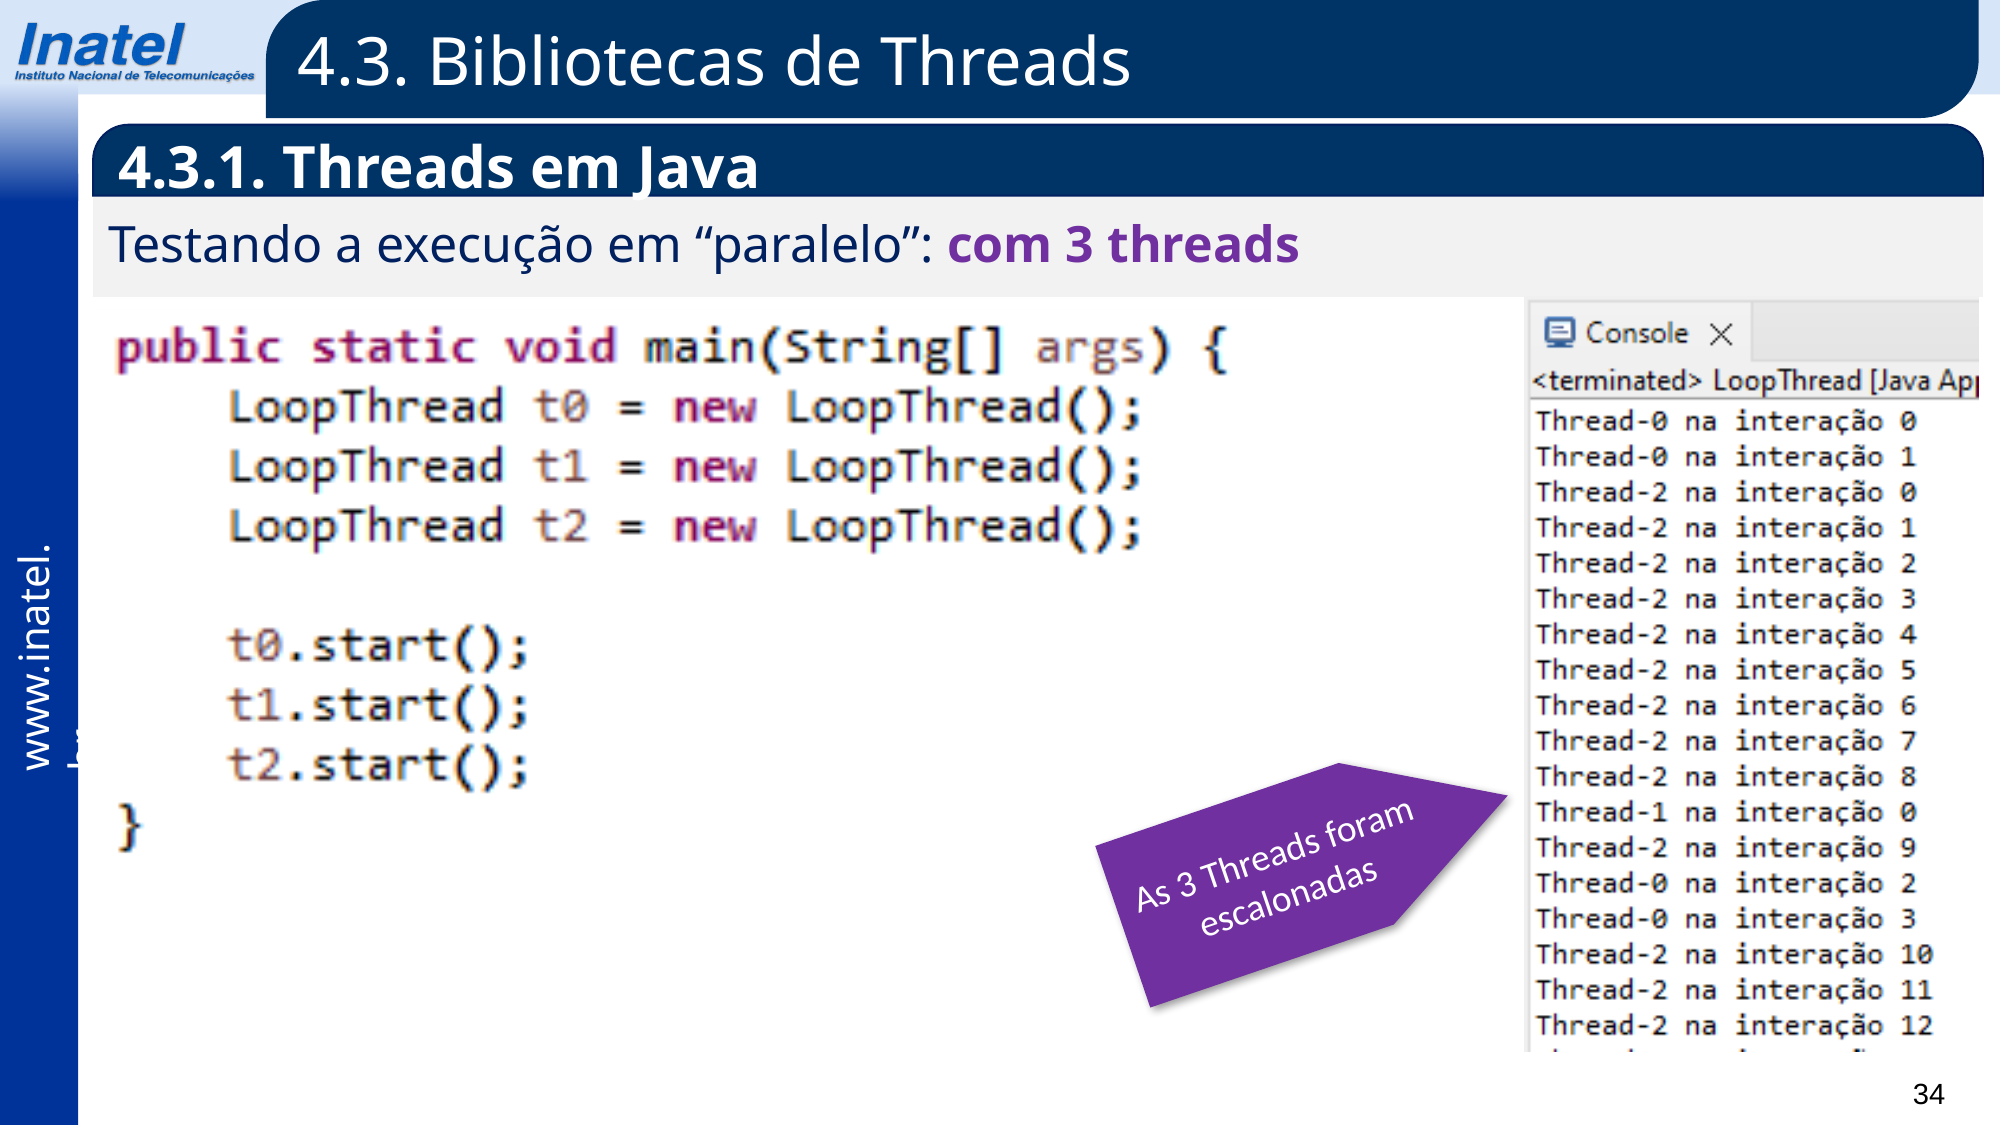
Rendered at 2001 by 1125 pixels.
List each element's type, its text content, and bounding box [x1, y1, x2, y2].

text_box As 3 Threads foram escalonadas [1104, 761, 1510, 1009]
picture [1524, 296, 1979, 1052]
text_box 4.3. Bibliotecas de Threads [264, 0, 1980, 120]
text_box 4.3.1. Threads em Java [92, 123, 1984, 197]
picture [93, 308, 1275, 877]
text_box Testando a execução em “paralelo”: com 3 threads [92, 197, 1984, 298]
picture [12, 20, 258, 85]
